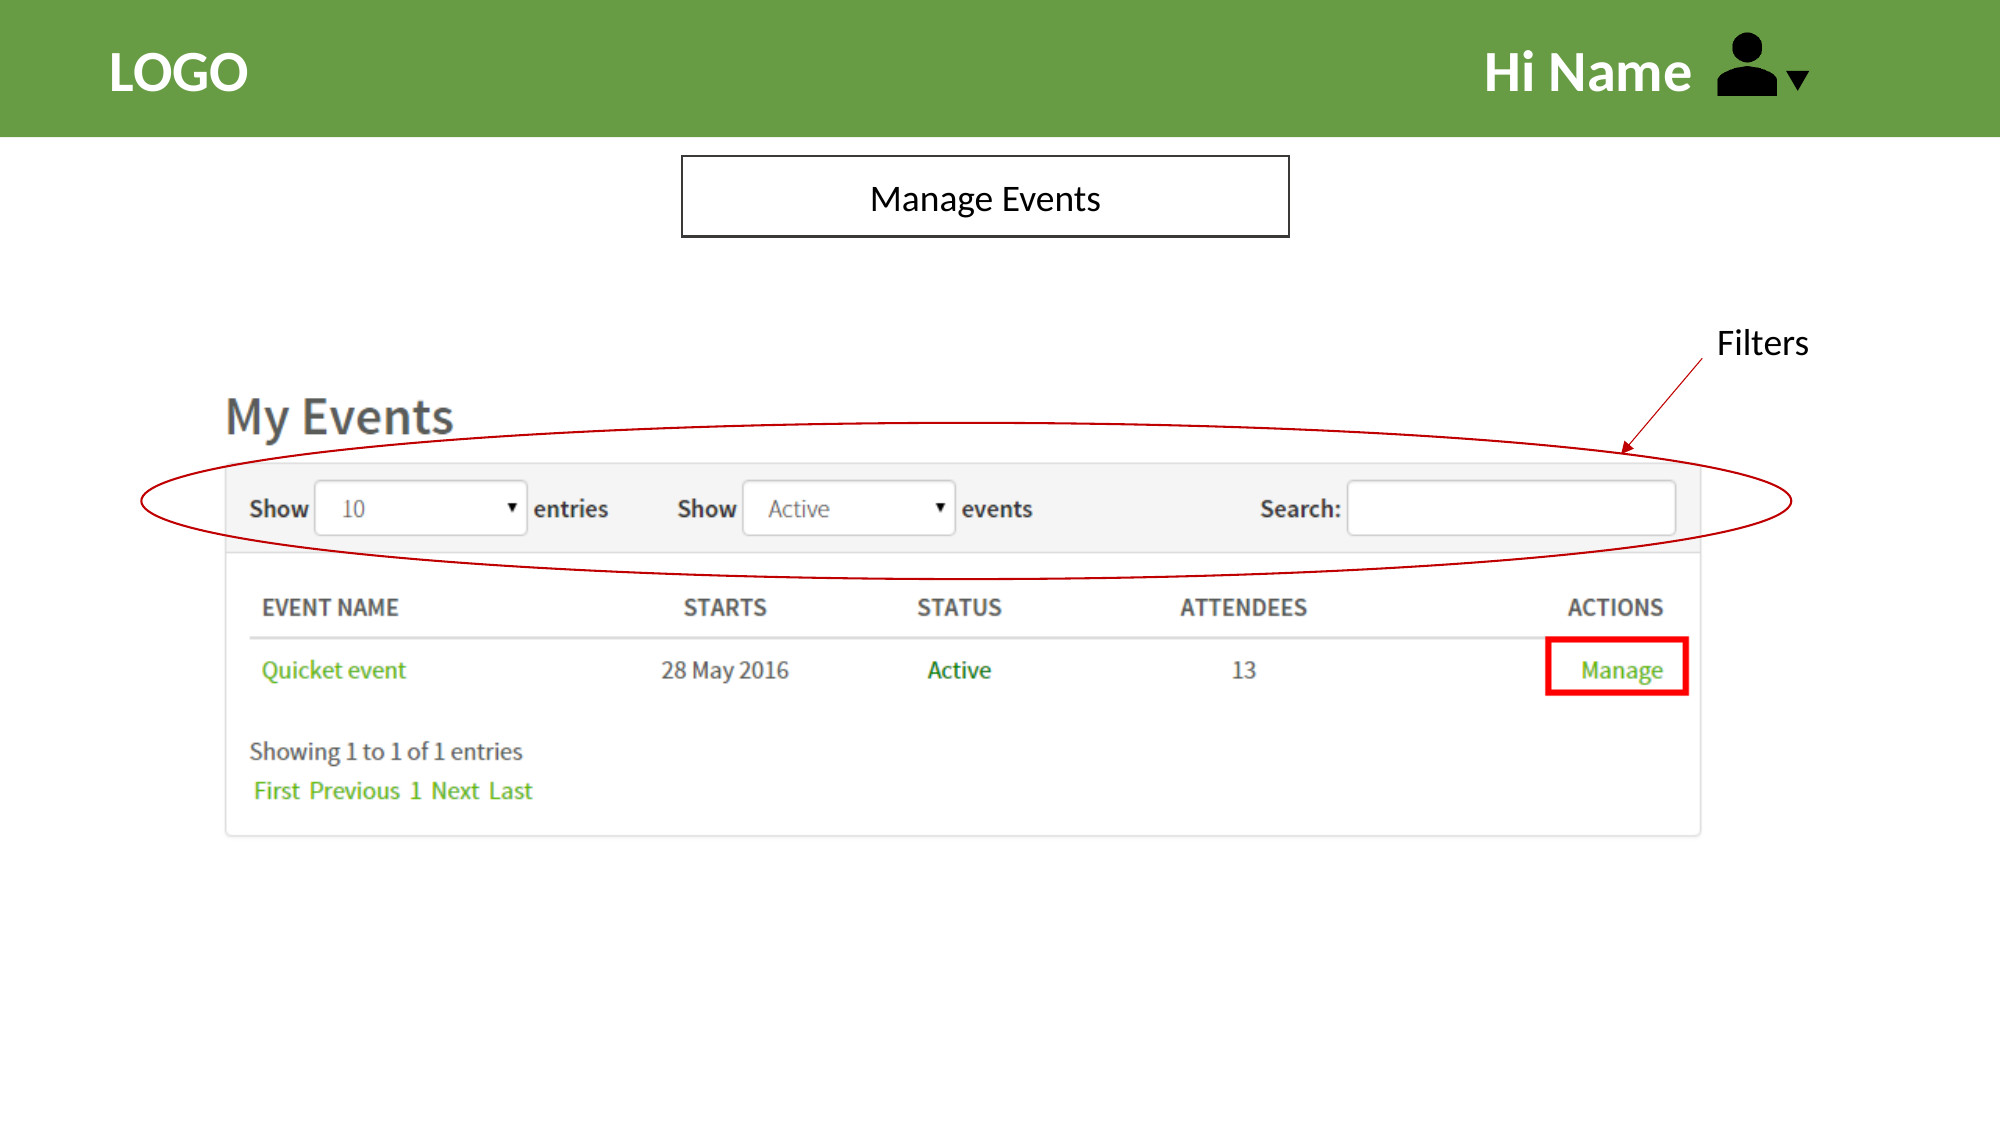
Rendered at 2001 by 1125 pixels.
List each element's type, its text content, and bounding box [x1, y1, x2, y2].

text_box Hi Name [1470, 25, 1773, 111]
text_box LOGO [95, 25, 398, 111]
text_box [140, 468, 213, 534]
text_box Filters [1702, 310, 1902, 371]
text_box [1758, 477, 1793, 525]
text_box [1792, 69, 1812, 93]
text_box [1621, 358, 1703, 455]
picture [213, 358, 1758, 873]
text_box Manage Events [681, 155, 1290, 238]
picture [1702, 19, 1792, 109]
text_box [0, 0, 2000, 138]
